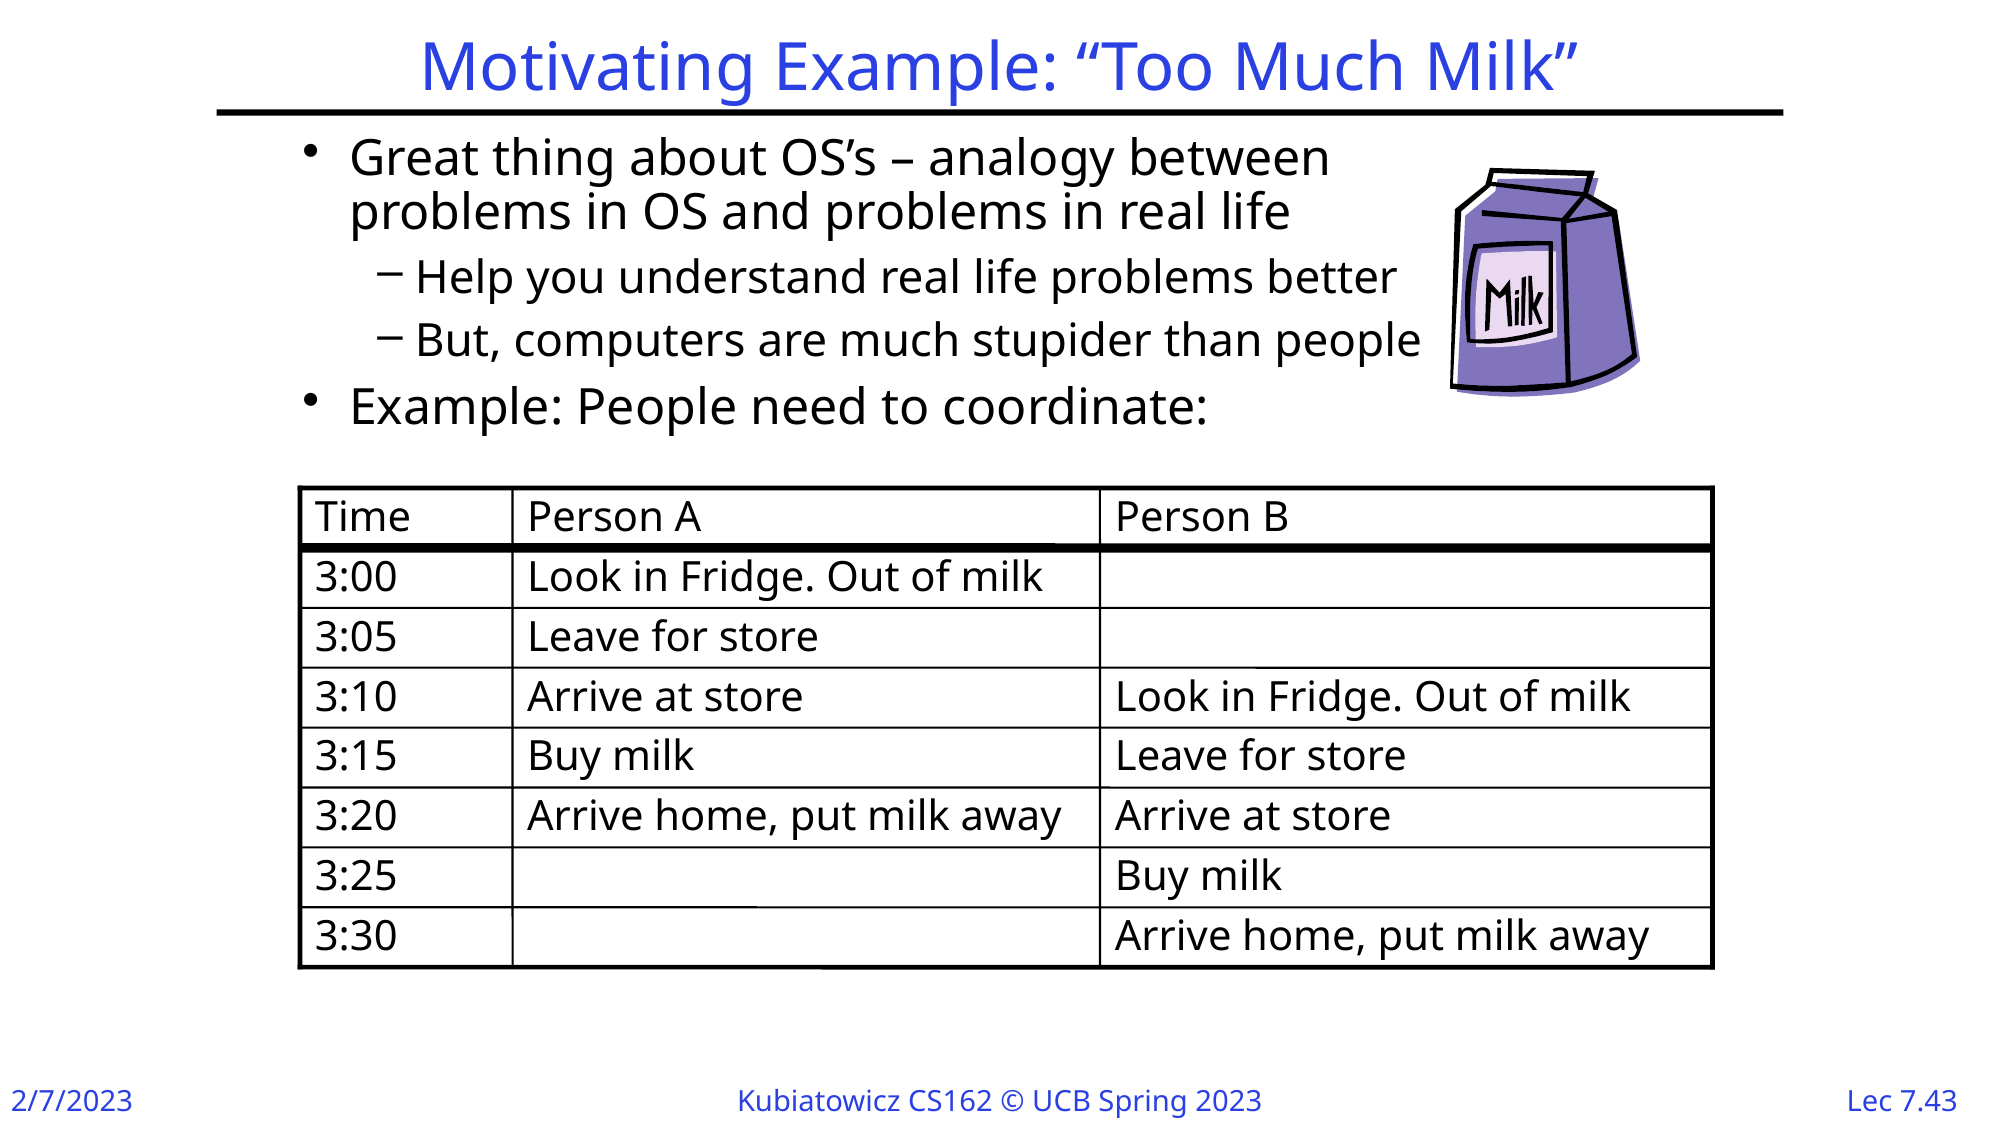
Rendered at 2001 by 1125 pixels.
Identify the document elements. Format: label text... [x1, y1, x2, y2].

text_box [299, 487, 1713, 968]
title Motivating Example: “Too Much Milk” [362, 24, 1638, 113]
picture [1449, 164, 1644, 401]
list Great thing about OS’s – analogy between problems in OS and problems in real life Help you understand real life problems better But, computers are much stupider than people Example: People need to coordinate: [287, 125, 1488, 988]
